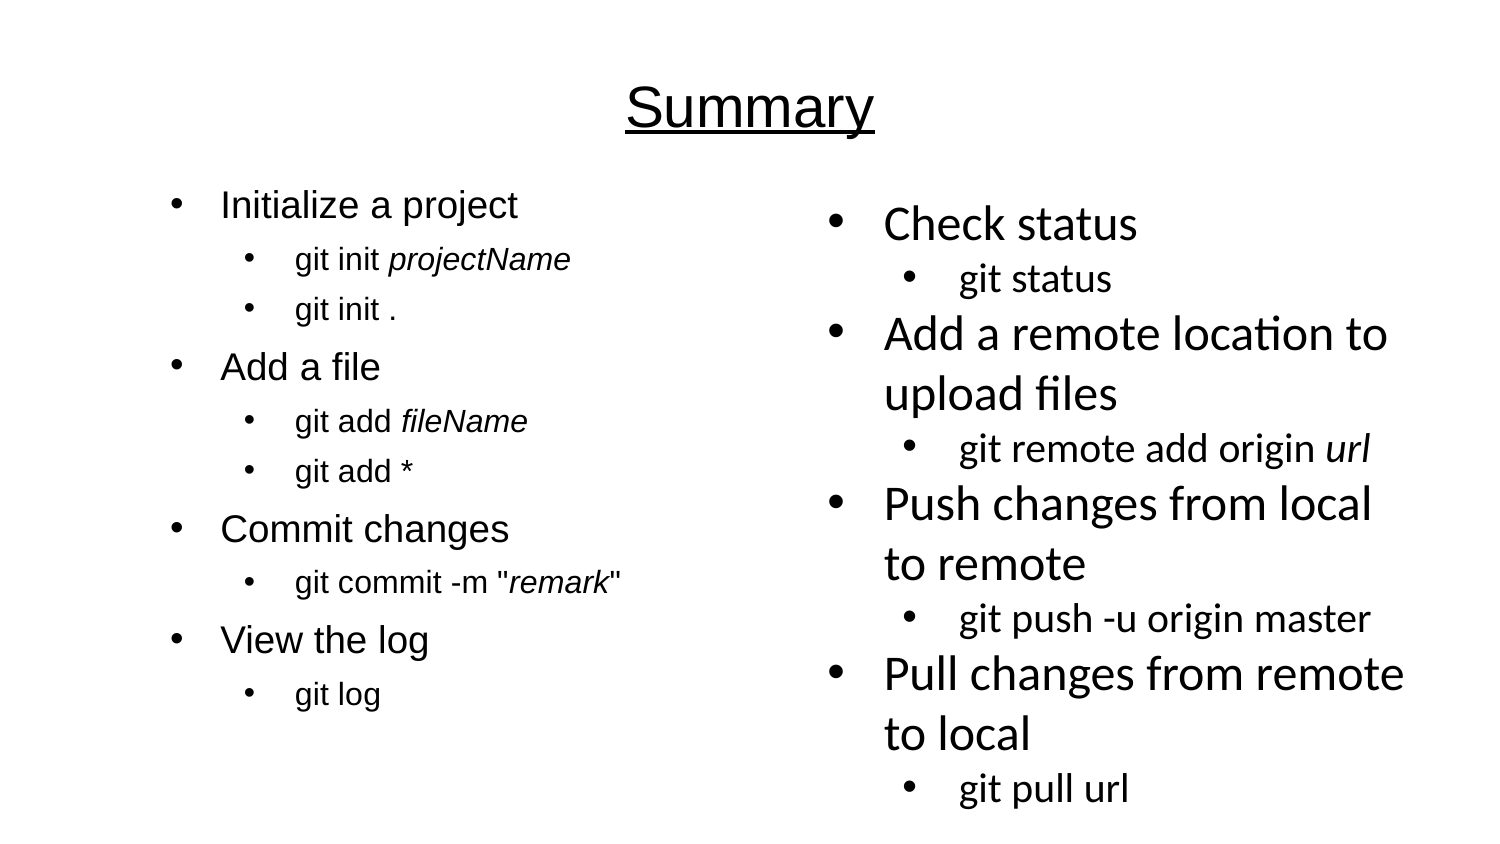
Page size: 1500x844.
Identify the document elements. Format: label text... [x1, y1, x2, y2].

text_box Check status git status Add a remote location to upload files git remote add origin url Push changes from local to remote git push -u origin master Pull changes from remote to local git pull url [737, 183, 1425, 819]
title Summary [75, 33, 1425, 165]
slide_number 19 [1074, 782, 1425, 827]
list Initialize a project git init projectName git init . Add a file git add fileName git add * Commit changes git commit -m "remark" View the log git log [75, 165, 1425, 723]
